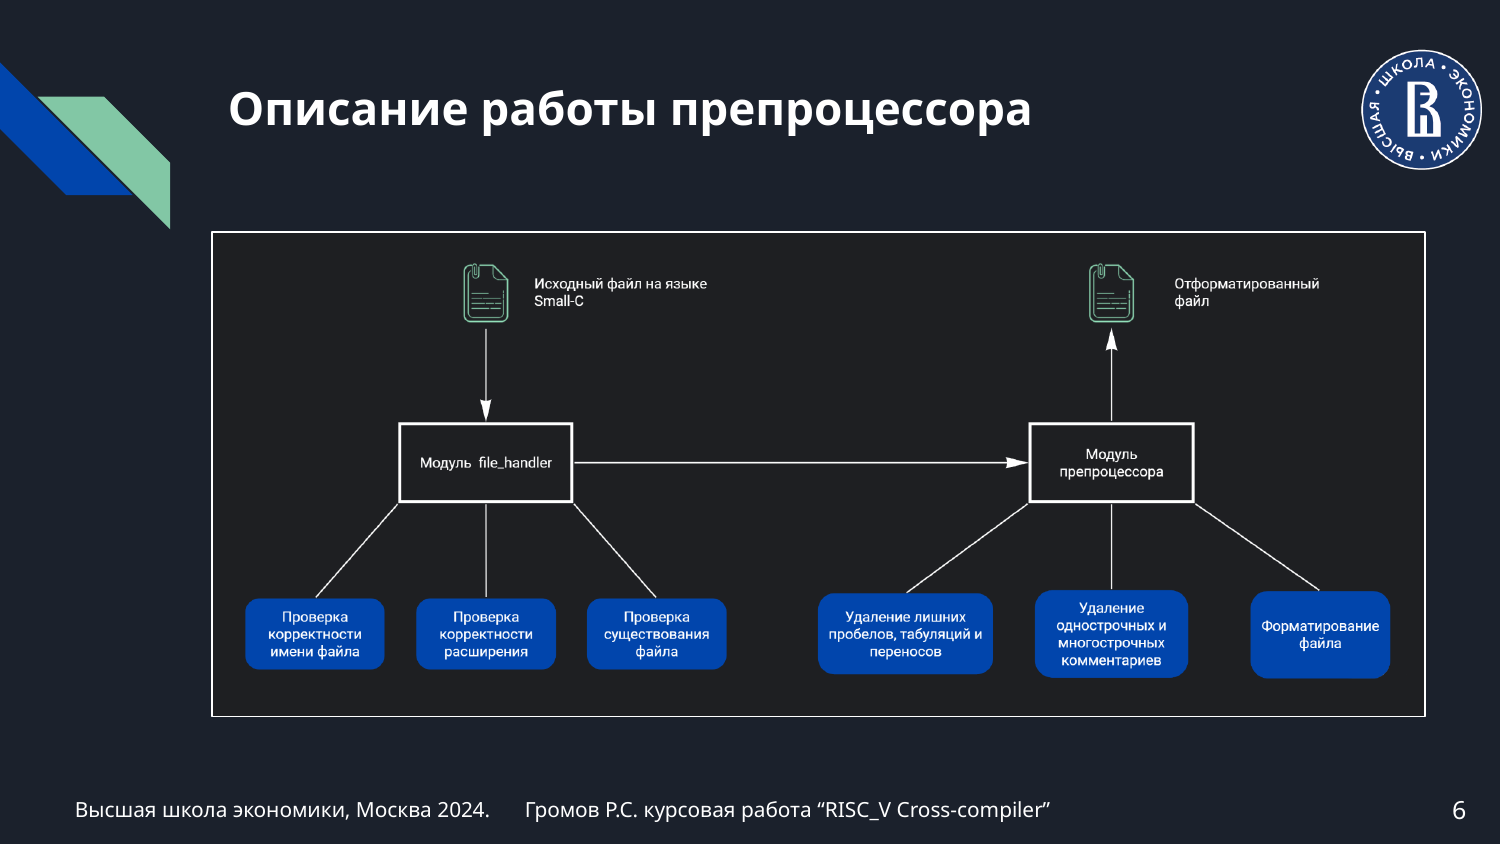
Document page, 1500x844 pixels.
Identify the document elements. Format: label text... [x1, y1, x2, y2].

title Описание работы препроцессора [212, 64, 1368, 215]
picture [212, 232, 1425, 717]
slide_number ‹#› [1391, 779, 1482, 844]
picture [1361, 48, 1482, 170]
